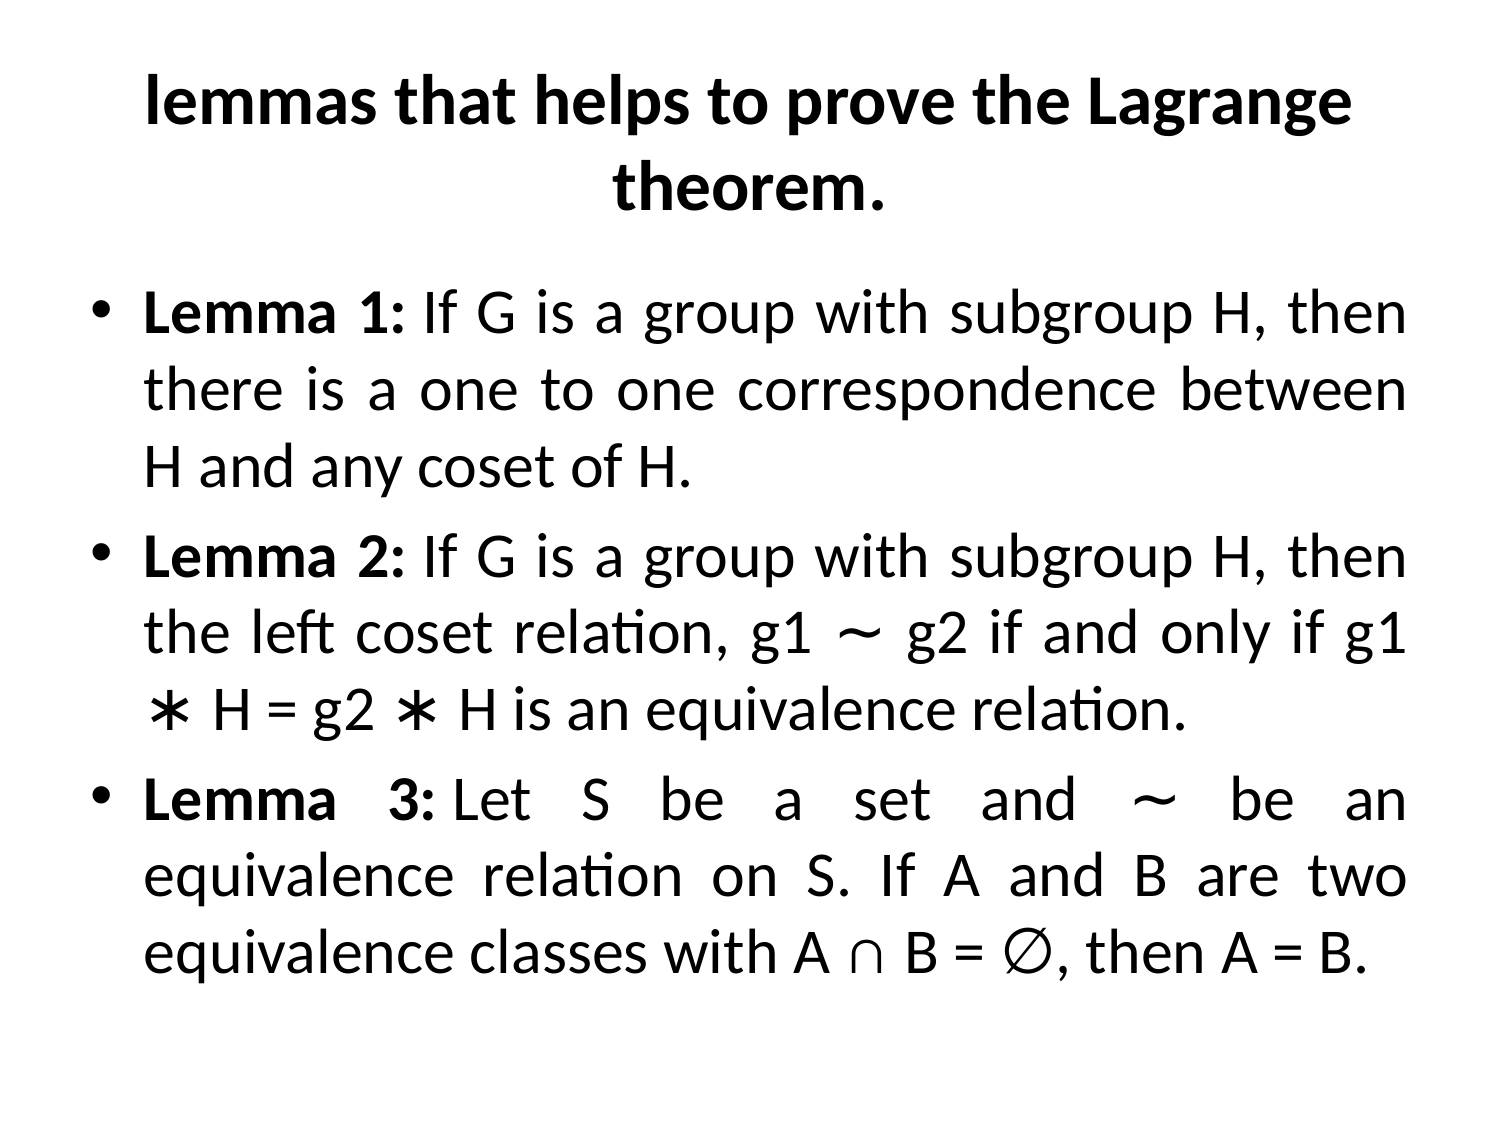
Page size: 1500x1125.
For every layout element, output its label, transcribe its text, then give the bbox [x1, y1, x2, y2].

title lemmas that helps to prove the Lagrange theorem. [75, 45, 1425, 233]
list Lemma 1: If G is a group with subgroup H, then there is a one to one correspondence between H and any coset of H. Lemma 2: If G is a group with subgroup H, then the left coset relation, g1 ∼ g2 if and only if g1 ∗ H = g2 ∗ H is an equivalence relation. Lemma 3: Let S be a set and ∼ be an equivalence relation on S. If A and B are two equivalence classes with A ∩ B = ∅, then A = B. [75, 262, 1425, 1005]
